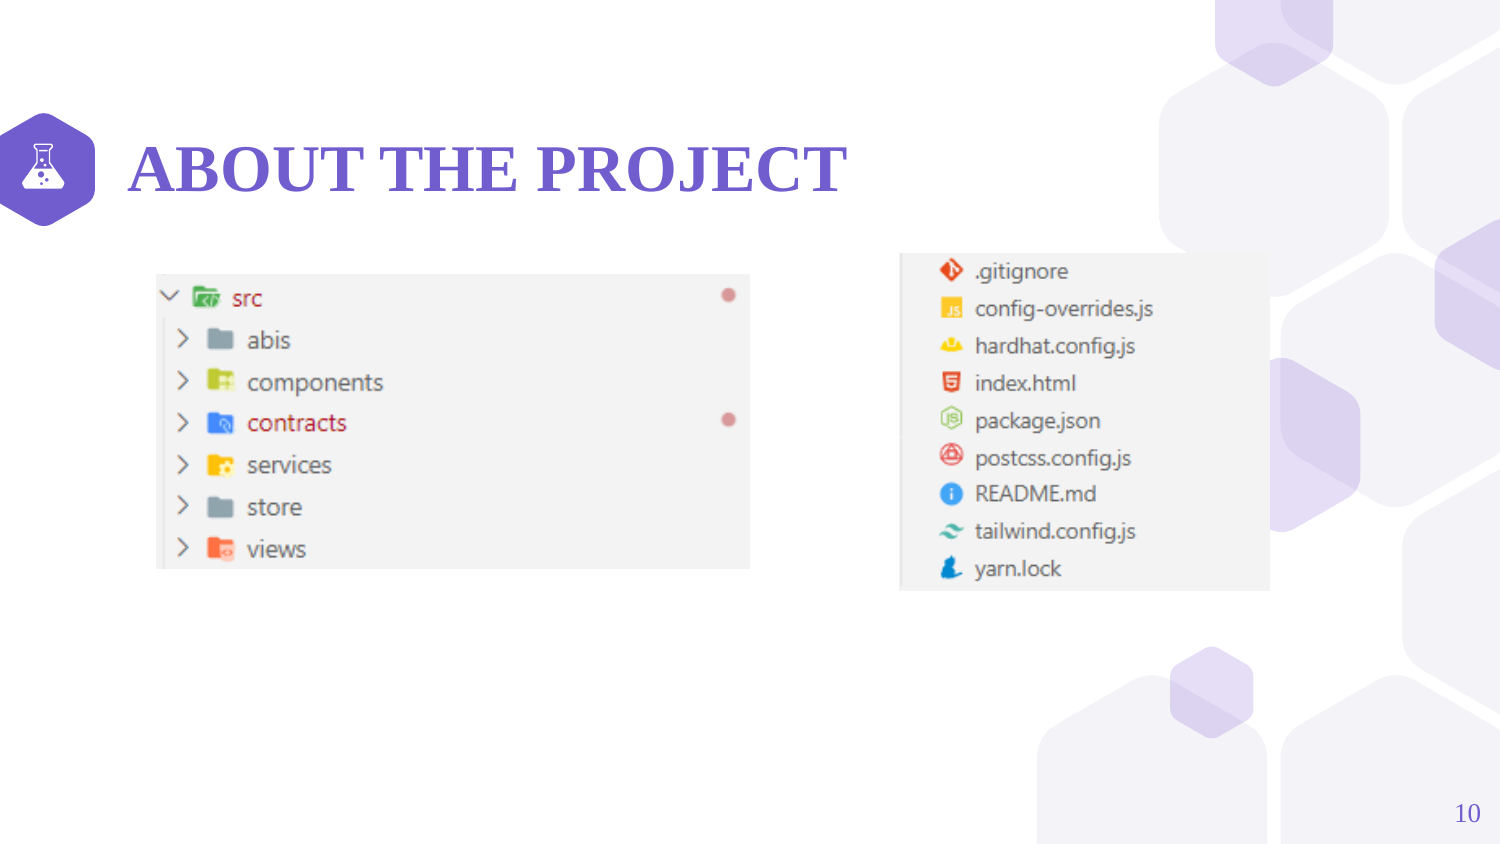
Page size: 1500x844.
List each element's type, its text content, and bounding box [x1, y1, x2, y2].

picture [155, 274, 751, 570]
slide_number 10 [1391, 779, 1482, 844]
picture [898, 252, 1270, 591]
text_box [21, 143, 65, 190]
title ABOUT THE PROJECT [127, 137, 1114, 203]
